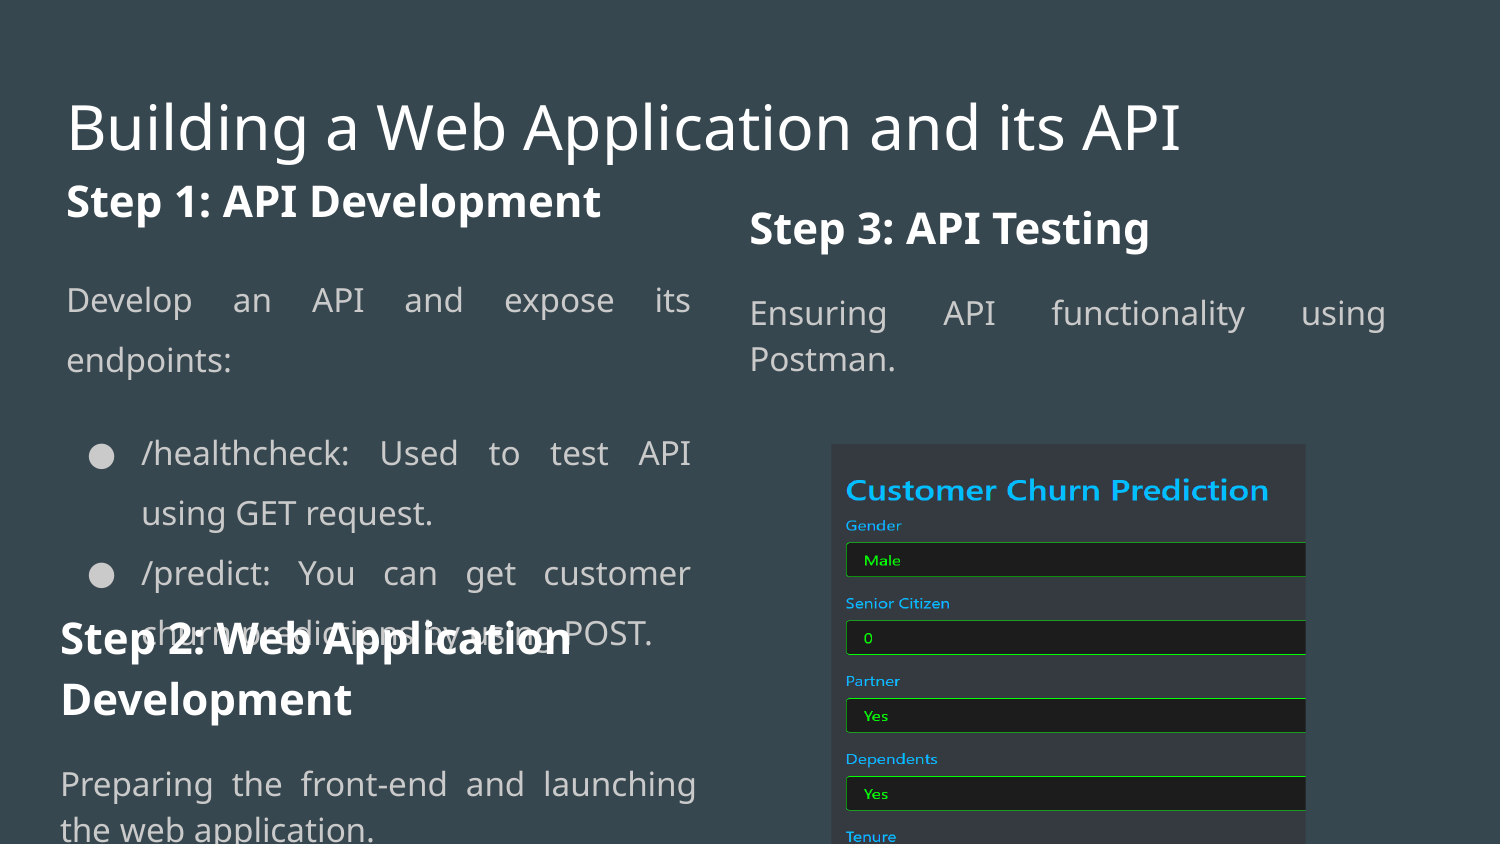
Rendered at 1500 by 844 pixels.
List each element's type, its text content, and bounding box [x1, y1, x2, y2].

list Step 3: API Testing Ensuring API functionality using Postman. [734, 177, 1403, 434]
list Step 2: Web Application Development Preparing the front-end and launching the web application. [45, 588, 714, 844]
picture [830, 444, 1306, 844]
title Building a Web Application and its API [51, 72, 1449, 167]
list Step 1: API Development Develop an API and expose its endpoints: /healthcheck: Used to test API using GET request. /predict: You can get customer churn predictions by using POST. [51, 150, 708, 588]
